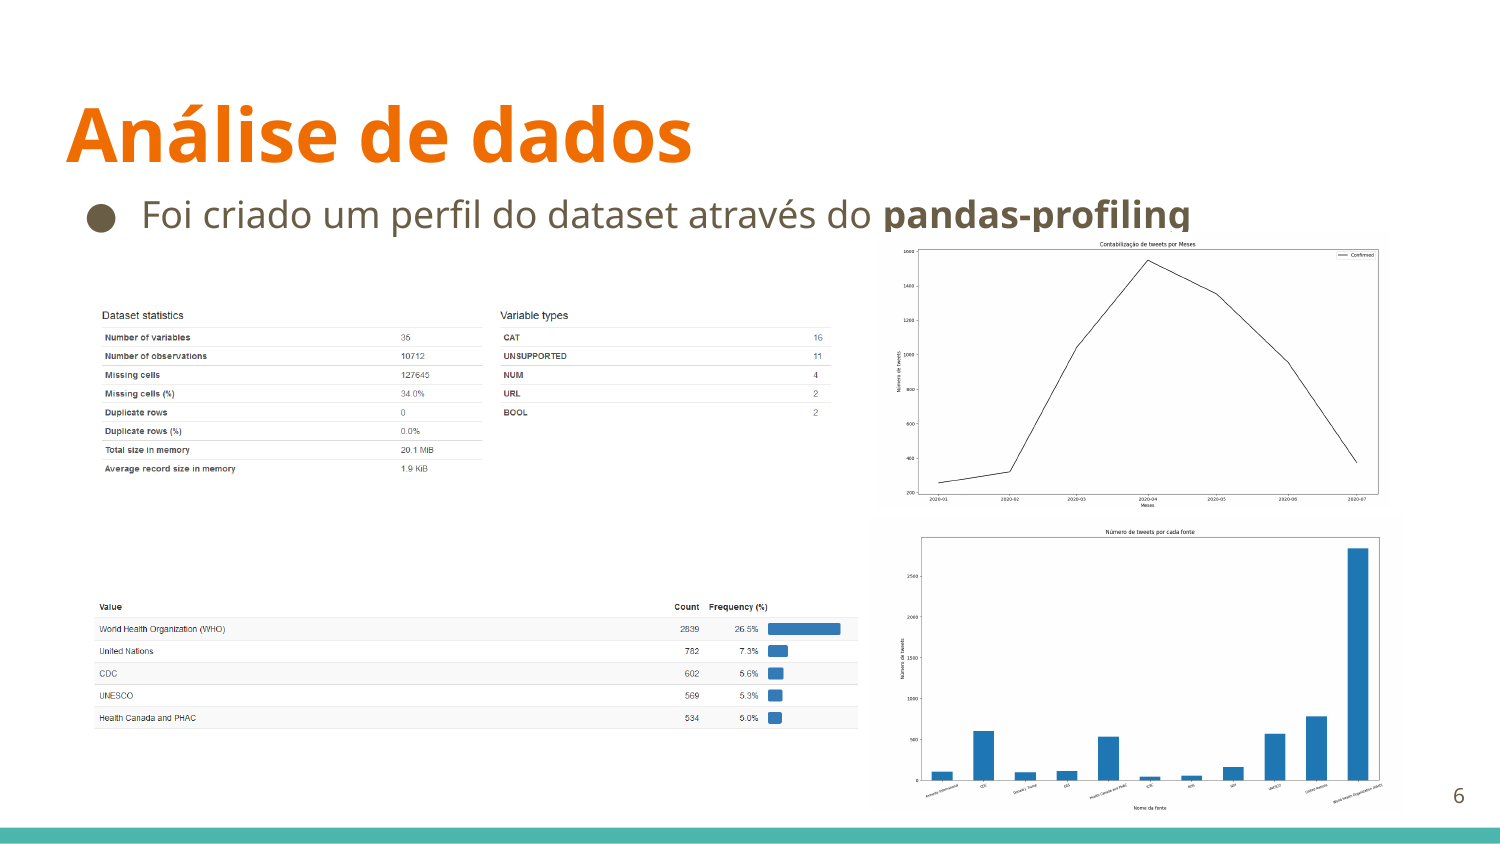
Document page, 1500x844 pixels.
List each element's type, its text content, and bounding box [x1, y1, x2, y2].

picture [92, 305, 831, 481]
title Análise de dados [51, 72, 1449, 169]
picture [86, 597, 859, 730]
picture [877, 232, 1391, 508]
slide_number ‹#› [1389, 764, 1480, 830]
picture [870, 515, 1403, 812]
list Foi criado um perfil do dataset através do pandas-profiling [51, 169, 1449, 810]
